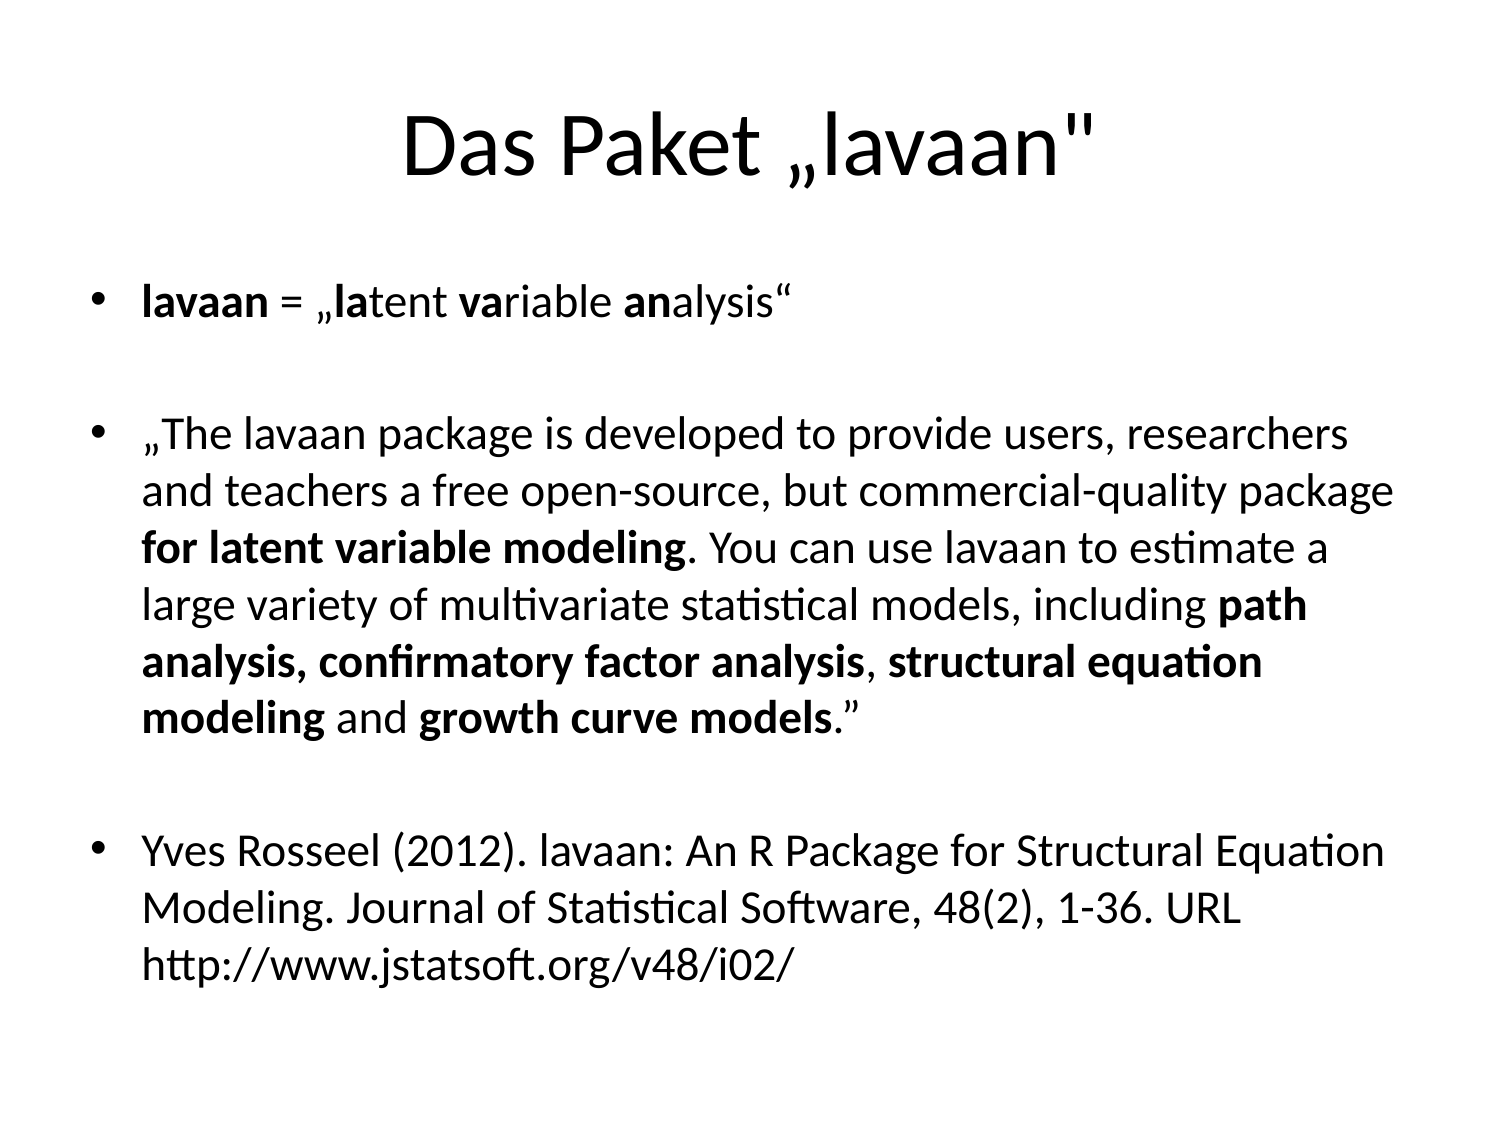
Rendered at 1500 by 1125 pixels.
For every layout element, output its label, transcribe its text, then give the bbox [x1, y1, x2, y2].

list lavaan = „latent variable analysis“ „The lavaan package is developed to provide users, researchers and teachers a free open-source, but commercial-quality package for latent variable modeling. You can use lavaan to estimate a large variety of multivariate statistical models, including path analysis, confirmatory factor analysis, structural equation modeling and growth curve models.” Yves Rosseel (2012). lavaan: An R Package for Structural Equation Modeling. Journal of Statistical Software, 48(2), 1-36. URL http://www.jstatsoft.org/v48/i02/ [75, 262, 1425, 1005]
title Das Paket „lavaan" [75, 45, 1425, 233]
